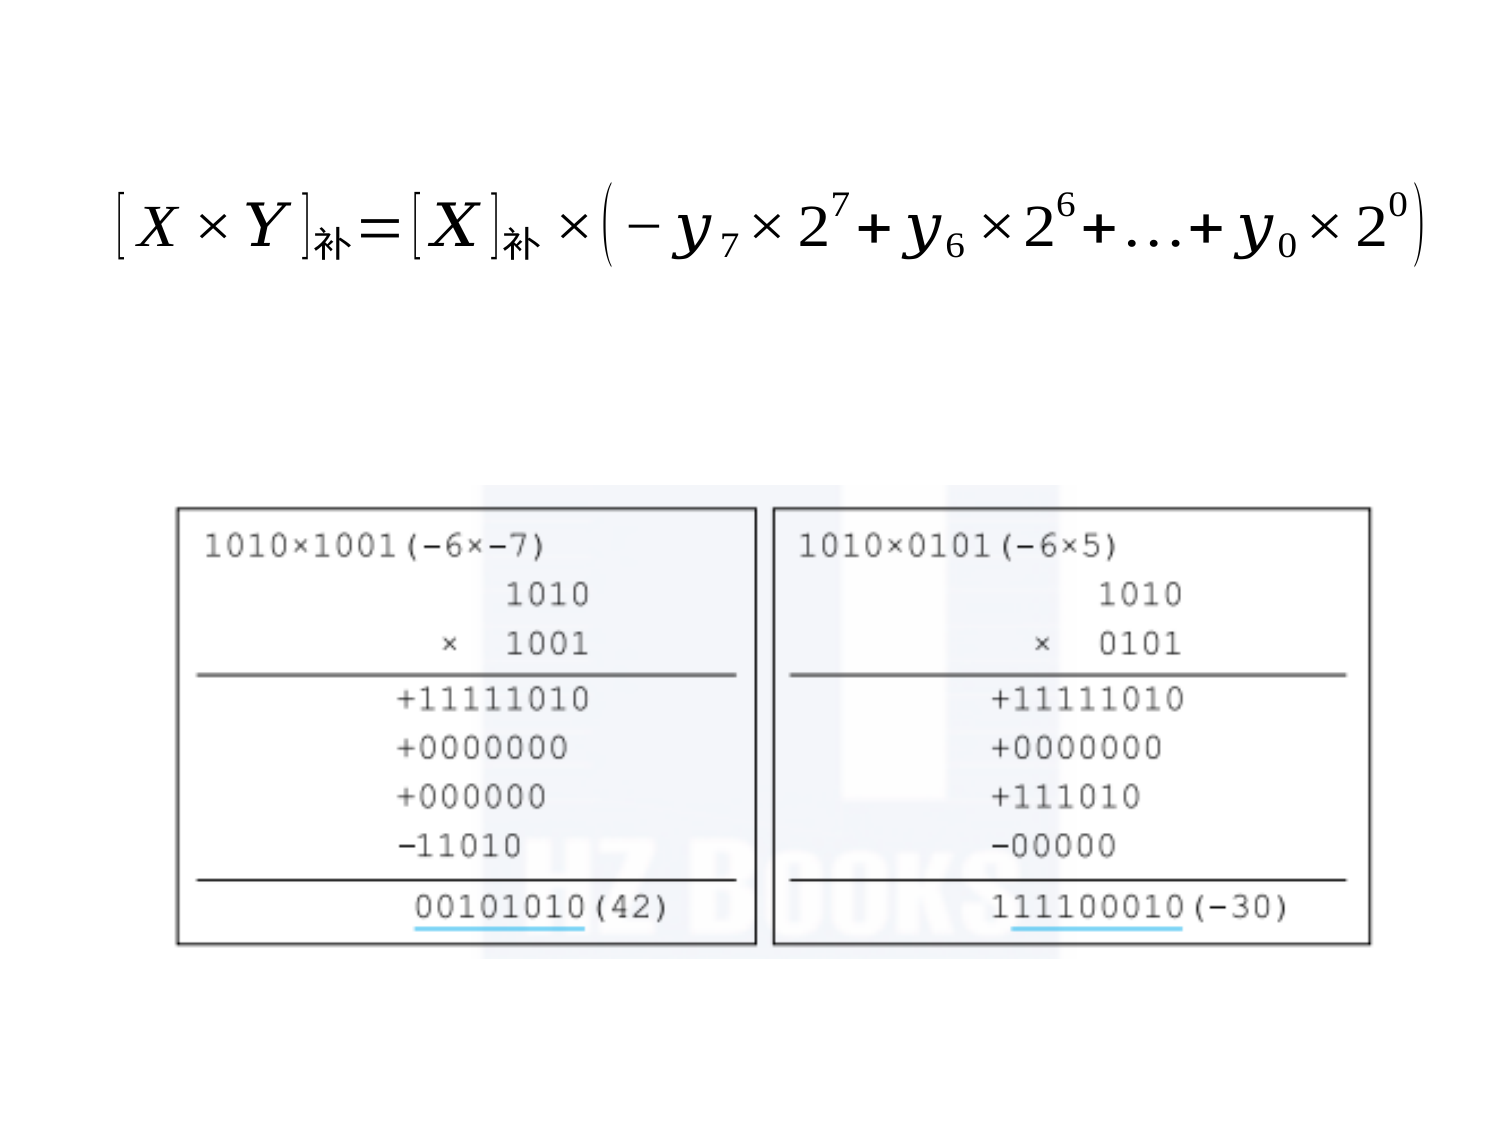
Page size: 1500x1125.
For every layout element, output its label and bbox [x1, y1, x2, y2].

picture [144, 485, 1455, 959]
